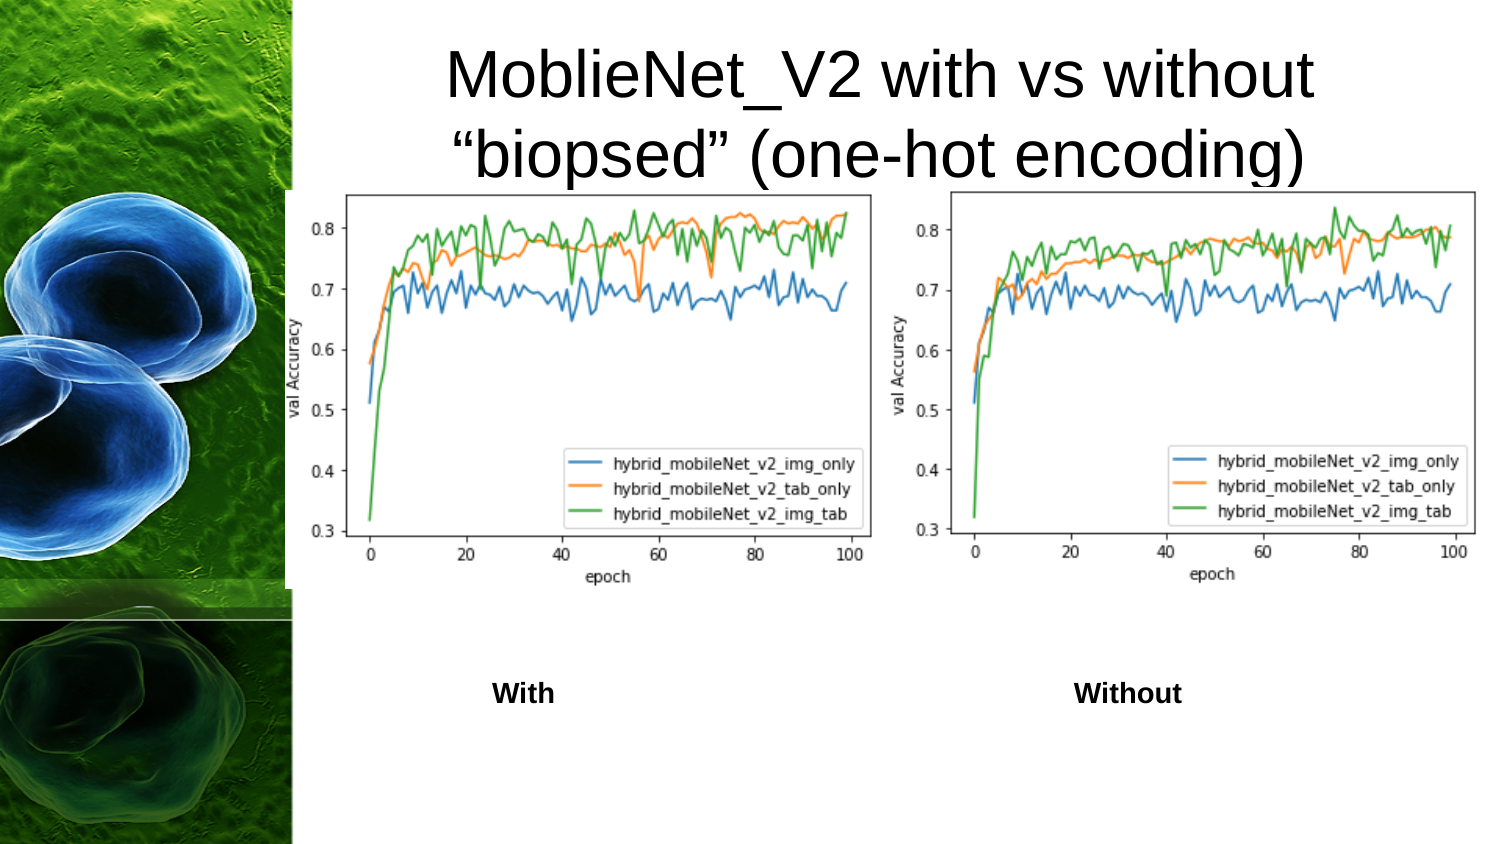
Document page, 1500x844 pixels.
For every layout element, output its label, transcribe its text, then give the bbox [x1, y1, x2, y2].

text_box Without [1058, 659, 1281, 725]
picture [0, 0, 1500, 844]
title MoblieNet_V2 with vs without “biopsed” (one-hot encoding) [301, 33, 1460, 188]
text_box With [477, 659, 612, 725]
